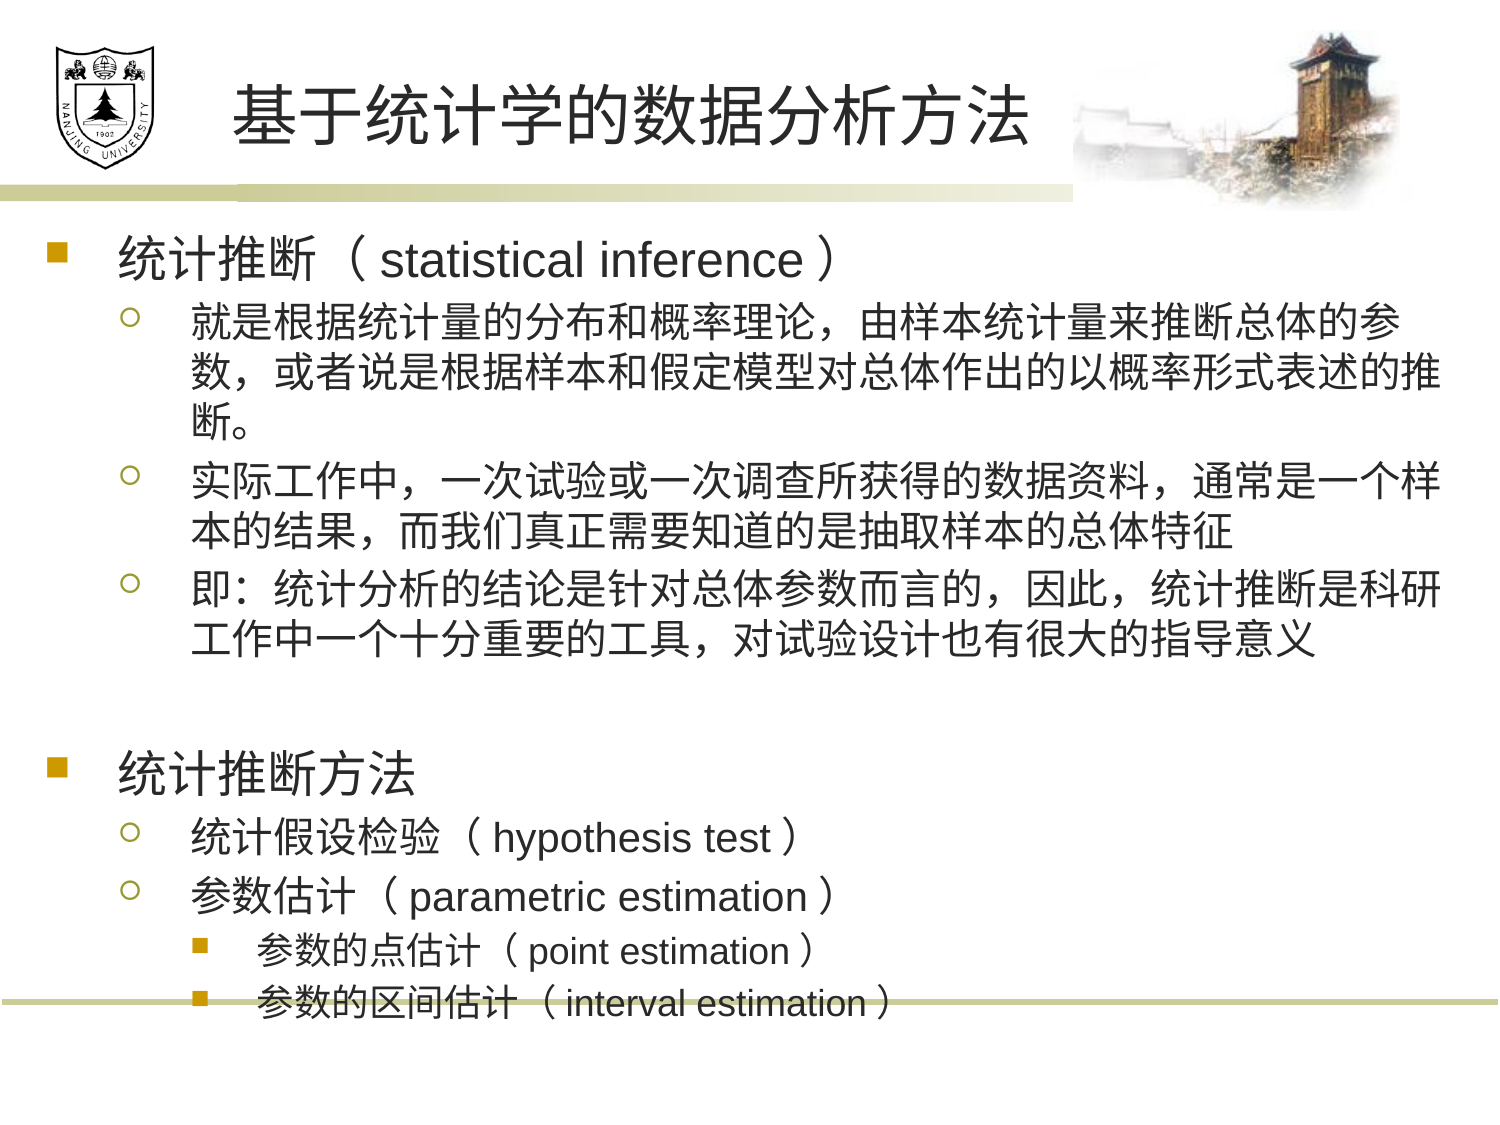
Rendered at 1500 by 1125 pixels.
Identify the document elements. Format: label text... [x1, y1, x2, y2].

title 基于统计学的数据分析方法 [171, 66, 1093, 161]
picture [50, 42, 160, 173]
list 统计推断（statistical inference） 就是根据统计量的分布和概率理论，由样本统计量来推断总体的参数，或者说是根据样本和假定模型对总体作出的以概率形式表述的推断。 实际工作中，一次试验或一次调查所获得的数据资料，通常是一个样本的结果，而我们真正需要知道的是抽取样本的总体特征 即：统计分析的结论是针对总体参数而言的，因此，统计推断是科研工作中一个十分重要的工具，对试验设计也有很大的指导意义 统计推断方法 统计假设检验（hypothesis test） 参数估计（parametric estimation） 参数的点估计（point estimation） 参数的区间估计（interval estimation） [29, 220, 1483, 965]
picture [207, 999, 1498, 1005]
picture [2, 999, 192, 1005]
picture [1073, 30, 1400, 211]
